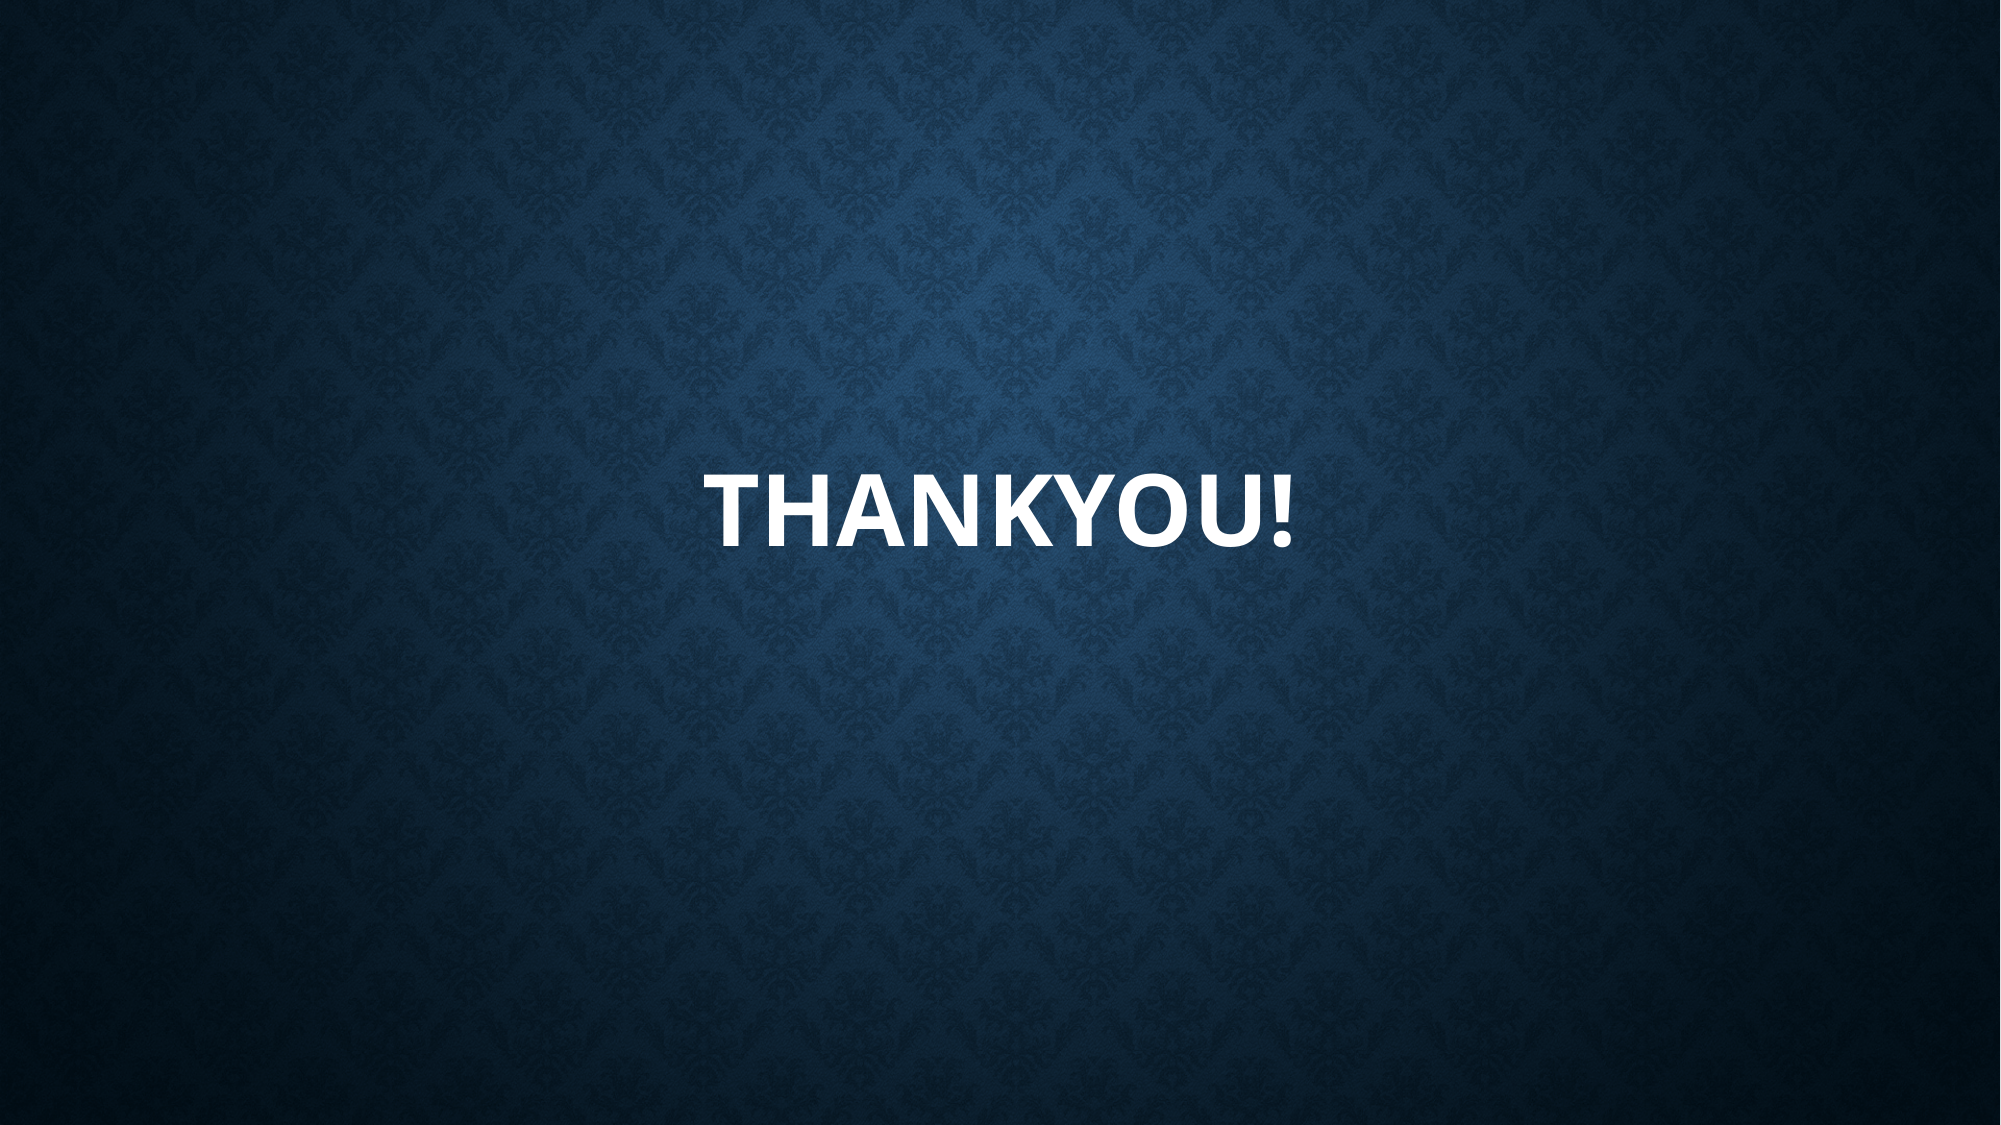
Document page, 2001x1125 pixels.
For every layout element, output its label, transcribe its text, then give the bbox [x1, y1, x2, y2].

title Thankyou! [261, 184, 1739, 576]
